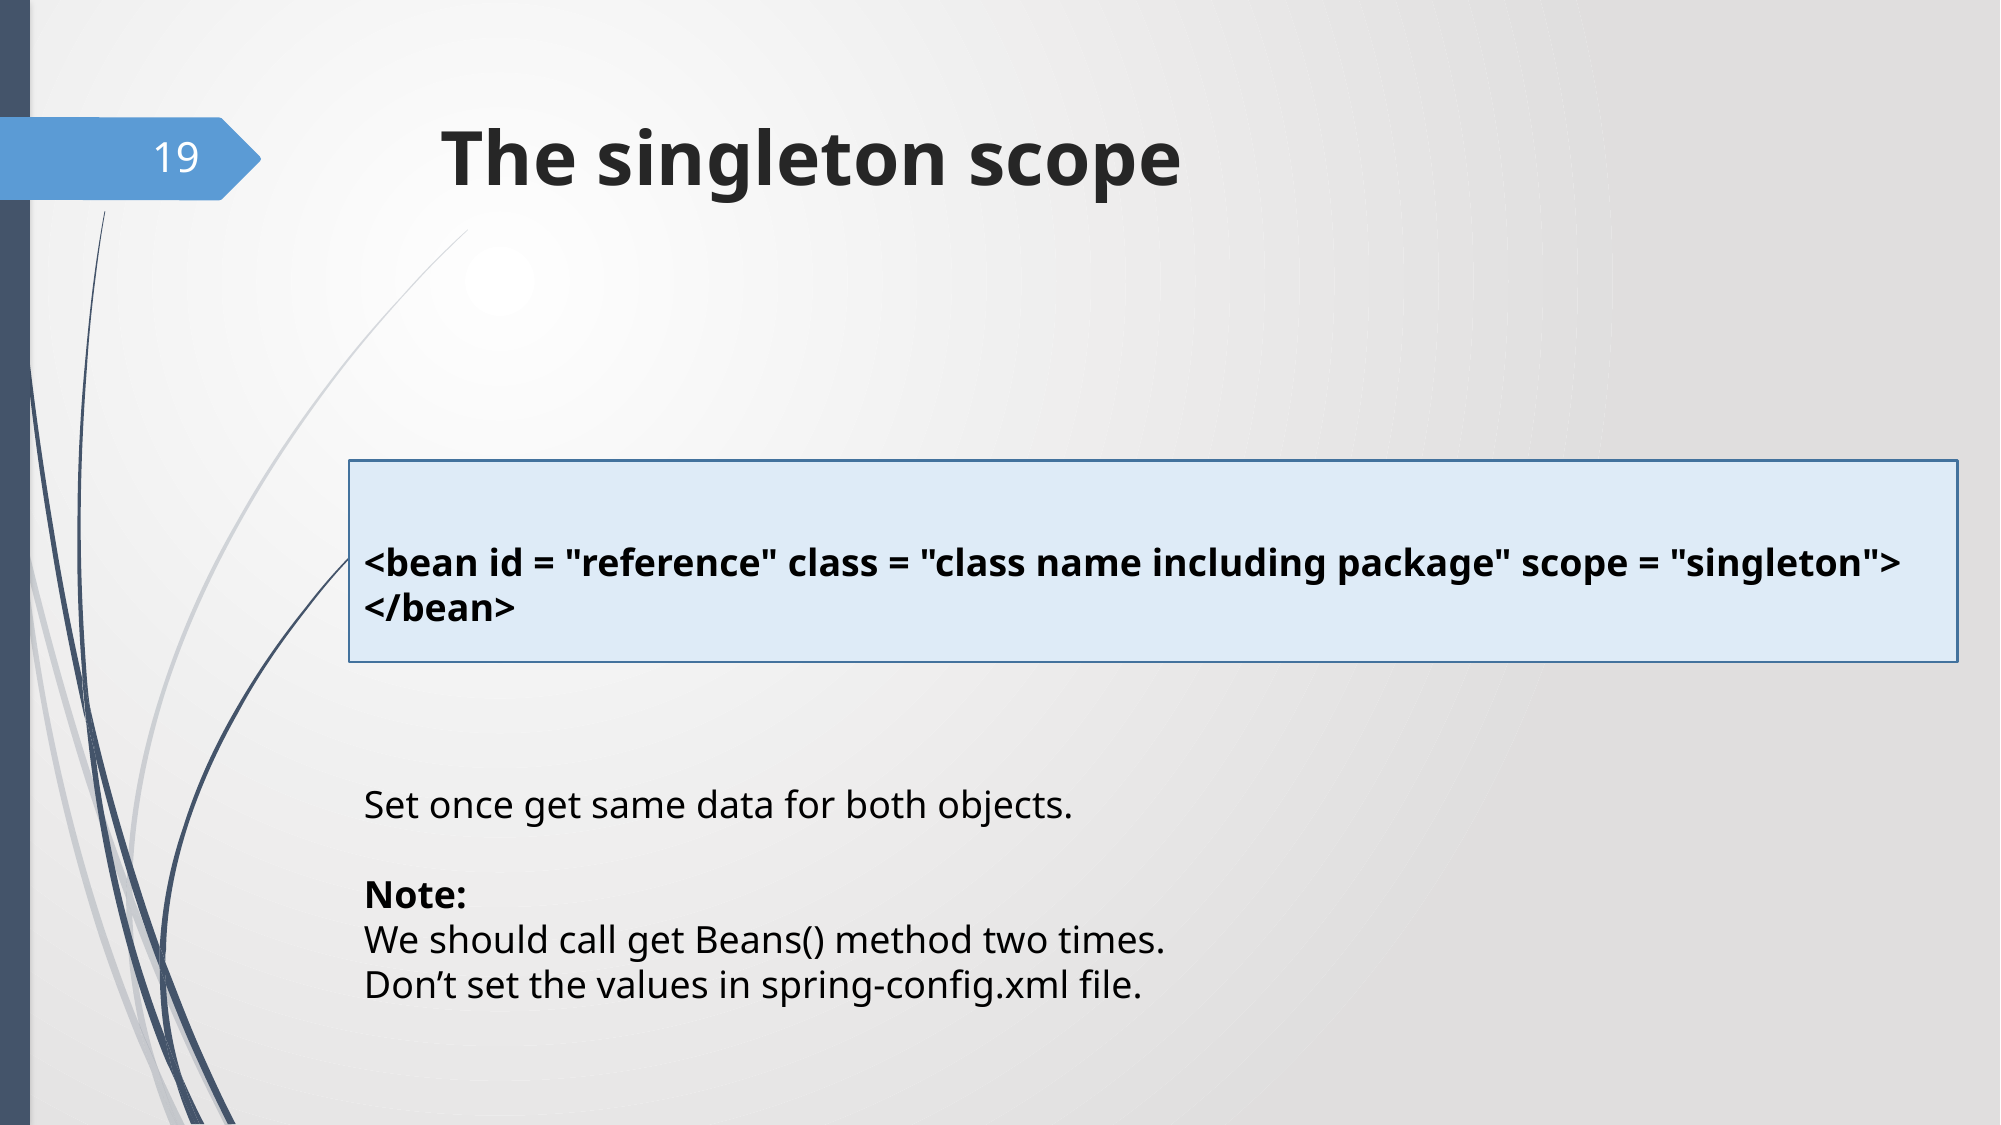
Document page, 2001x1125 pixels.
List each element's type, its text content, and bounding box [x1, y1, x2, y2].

title The singleton scope [425, 102, 1888, 313]
text_box Set once get same data for both objects. Note: We should call get Beans() method two times. Don’t set the values in spring-config.xml file. [349, 773, 1958, 1013]
text_box <bean id = "reference" class = "class name including package" scope = "singleton"> </bean> [348, 459, 1959, 663]
slide_number 19 [87, 129, 216, 190]
